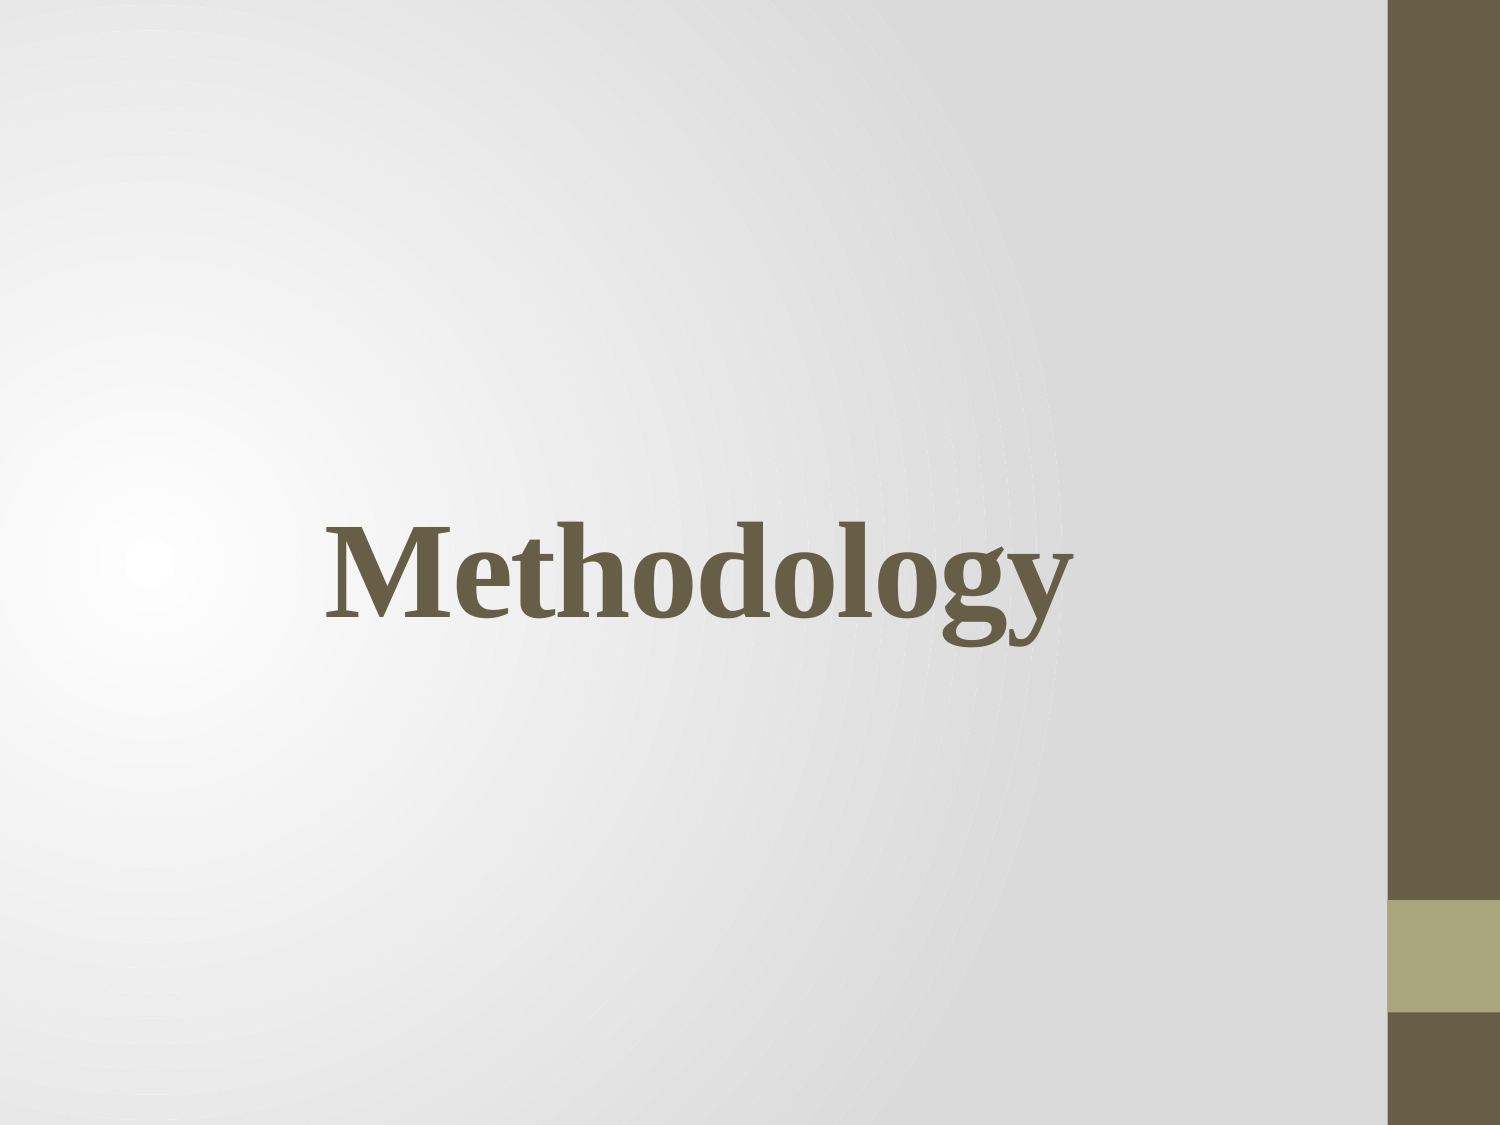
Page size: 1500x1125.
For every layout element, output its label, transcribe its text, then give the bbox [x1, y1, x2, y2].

title Methodology [75, 468, 1325, 657]
